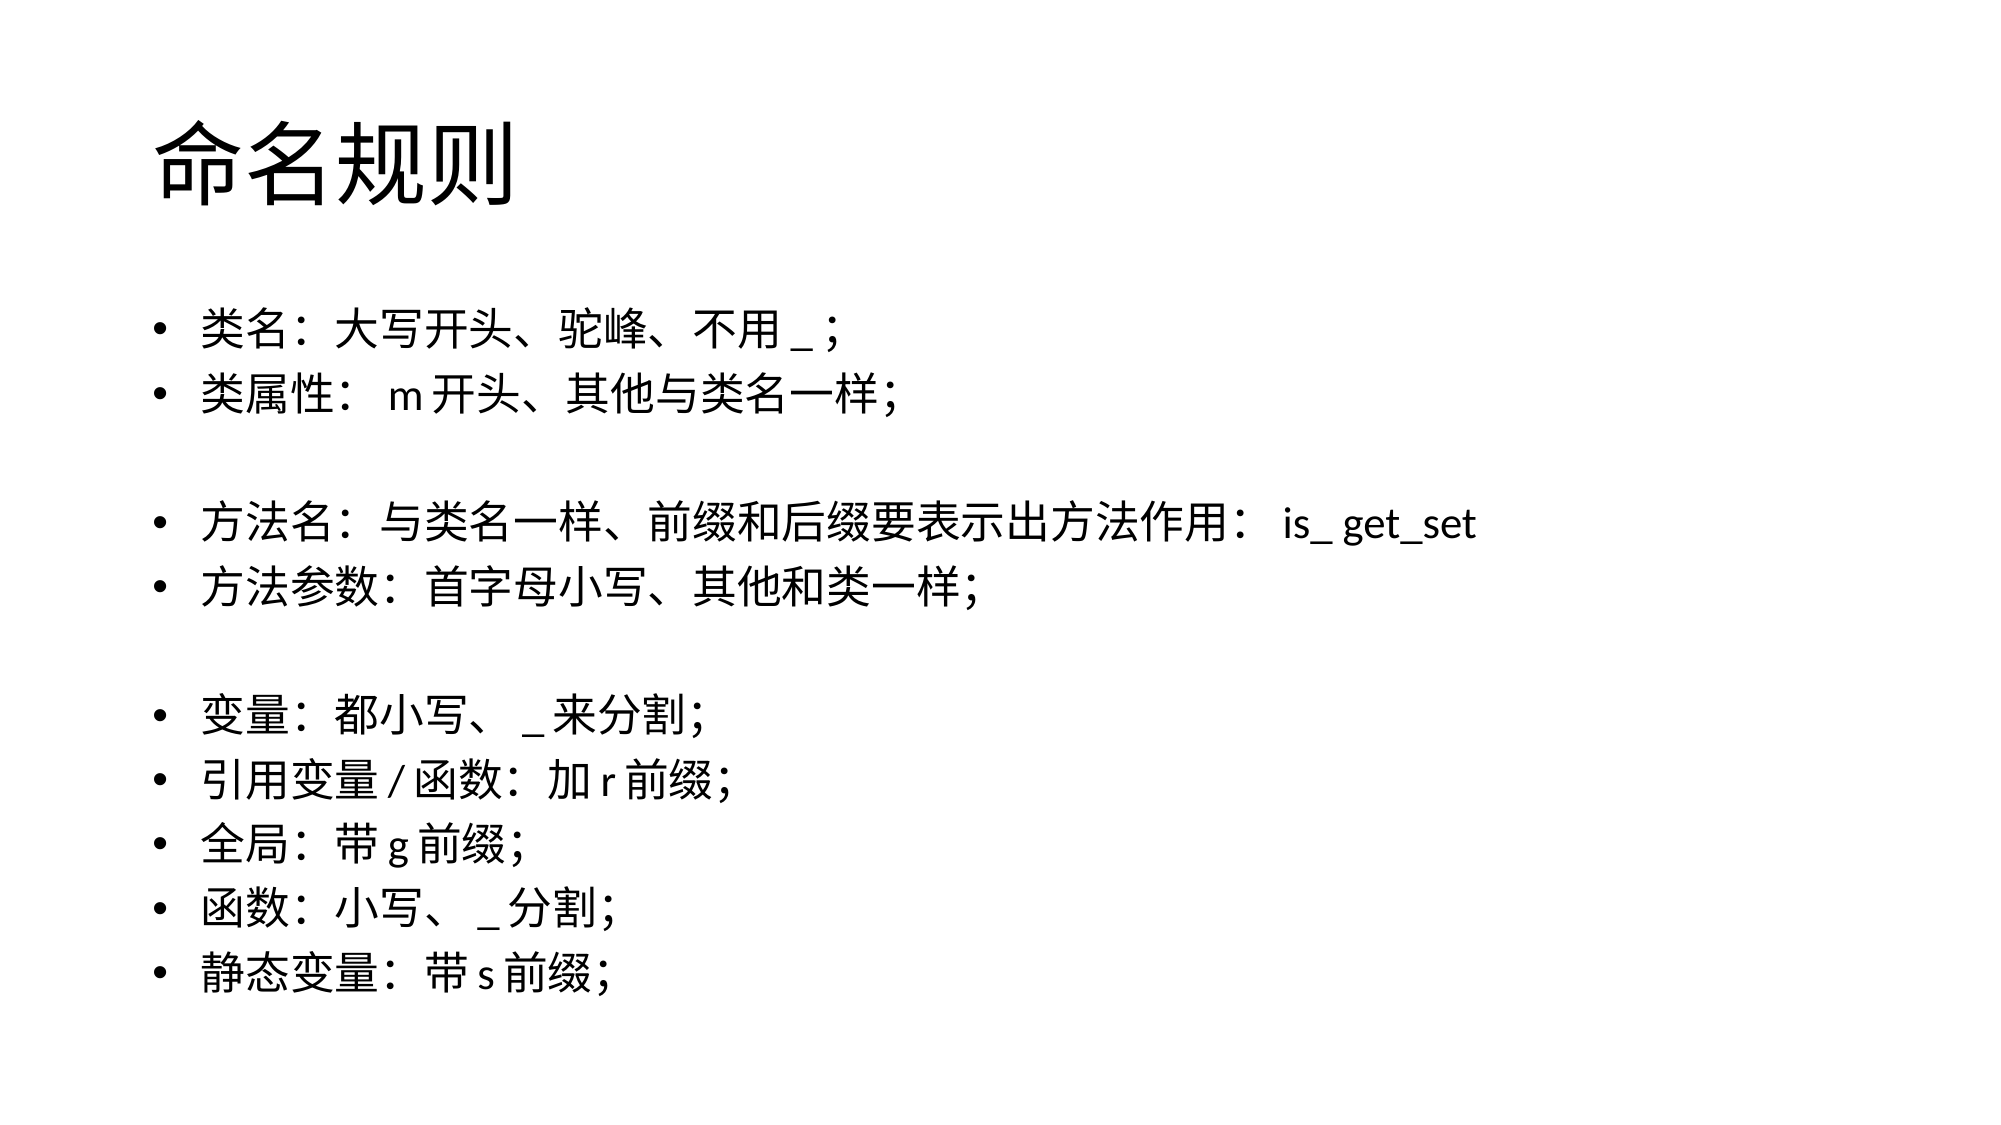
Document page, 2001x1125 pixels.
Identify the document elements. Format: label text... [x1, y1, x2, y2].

list 类名：大写开头、驼峰、不用_； 类属性：m开头、其他与类名一样； 方法名：与类名一样、前缀和后缀要表示出方法作用：is_ get_set 方法参数：首字母小写、其他和类一样； 变量：都小写、_来分割； 引用变量/函数：加r前缀； 全局：带g前缀； 函数：小写、_分割； 静态变量：带s前缀； [137, 299, 1863, 1014]
title 命名规则 [137, 59, 1863, 278]
